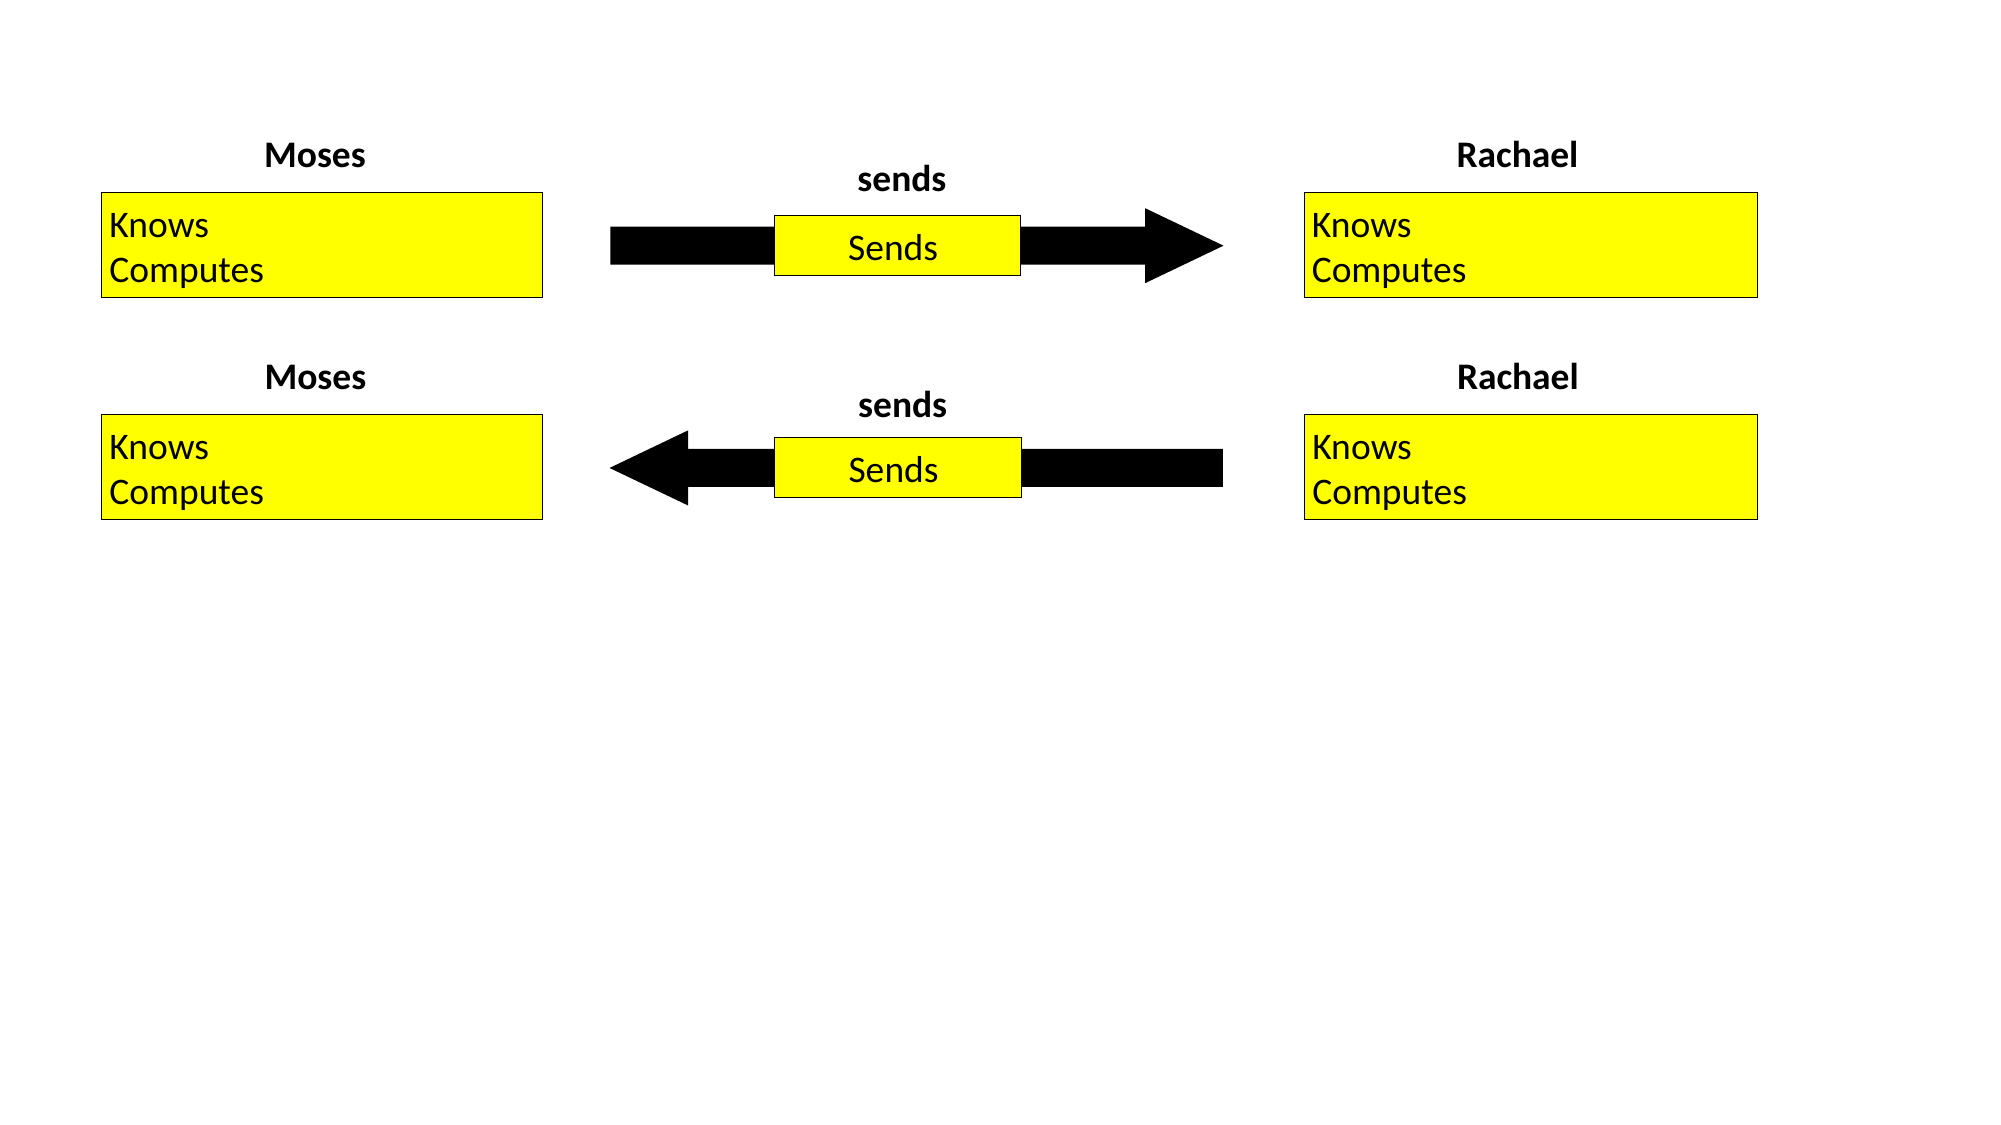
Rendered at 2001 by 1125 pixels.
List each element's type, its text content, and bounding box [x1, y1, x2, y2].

text_box Rachael [1389, 122, 1646, 182]
text_box [610, 226, 774, 265]
text_box sends [774, 146, 1031, 207]
text_box [1022, 448, 1223, 487]
text_box Rachael [1390, 344, 1647, 405]
text_box Moses [187, 122, 444, 182]
text_box [609, 430, 774, 506]
text_box sends [774, 372, 1031, 433]
text_box Moses [187, 344, 444, 405]
text_box [1021, 208, 1224, 284]
